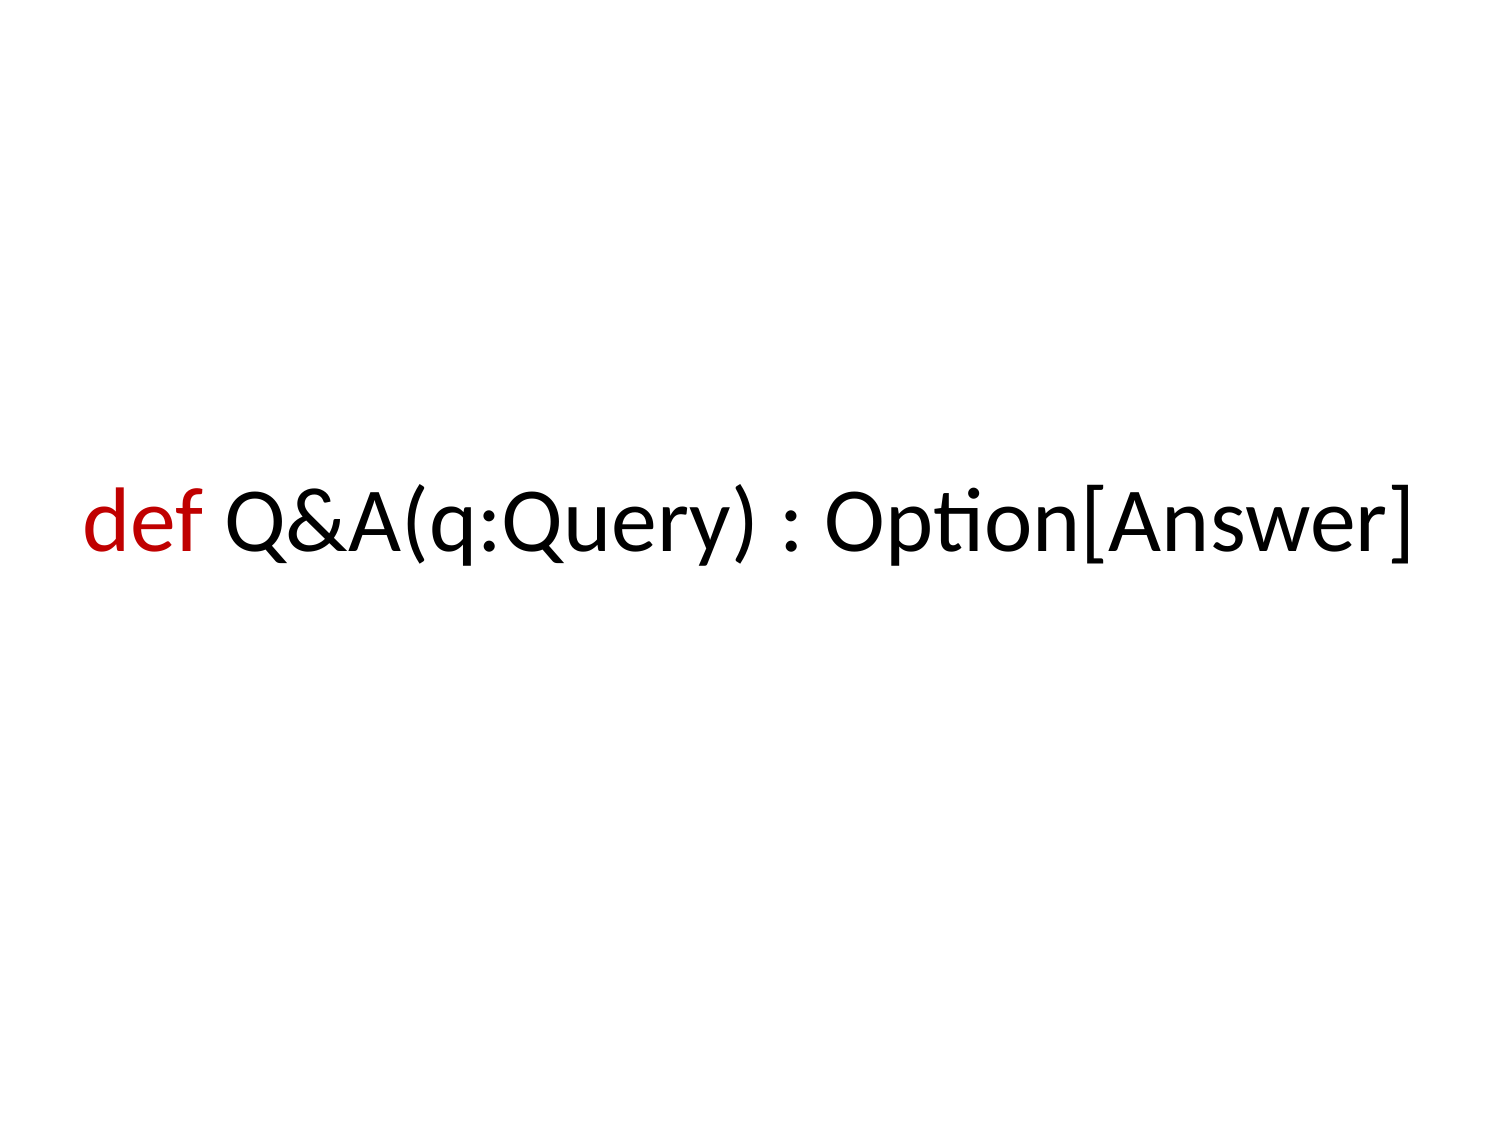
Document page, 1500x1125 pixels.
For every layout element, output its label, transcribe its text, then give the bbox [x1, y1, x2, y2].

title def Q&A(q:Query) : Option[Answer] [0, 420, 1500, 609]
